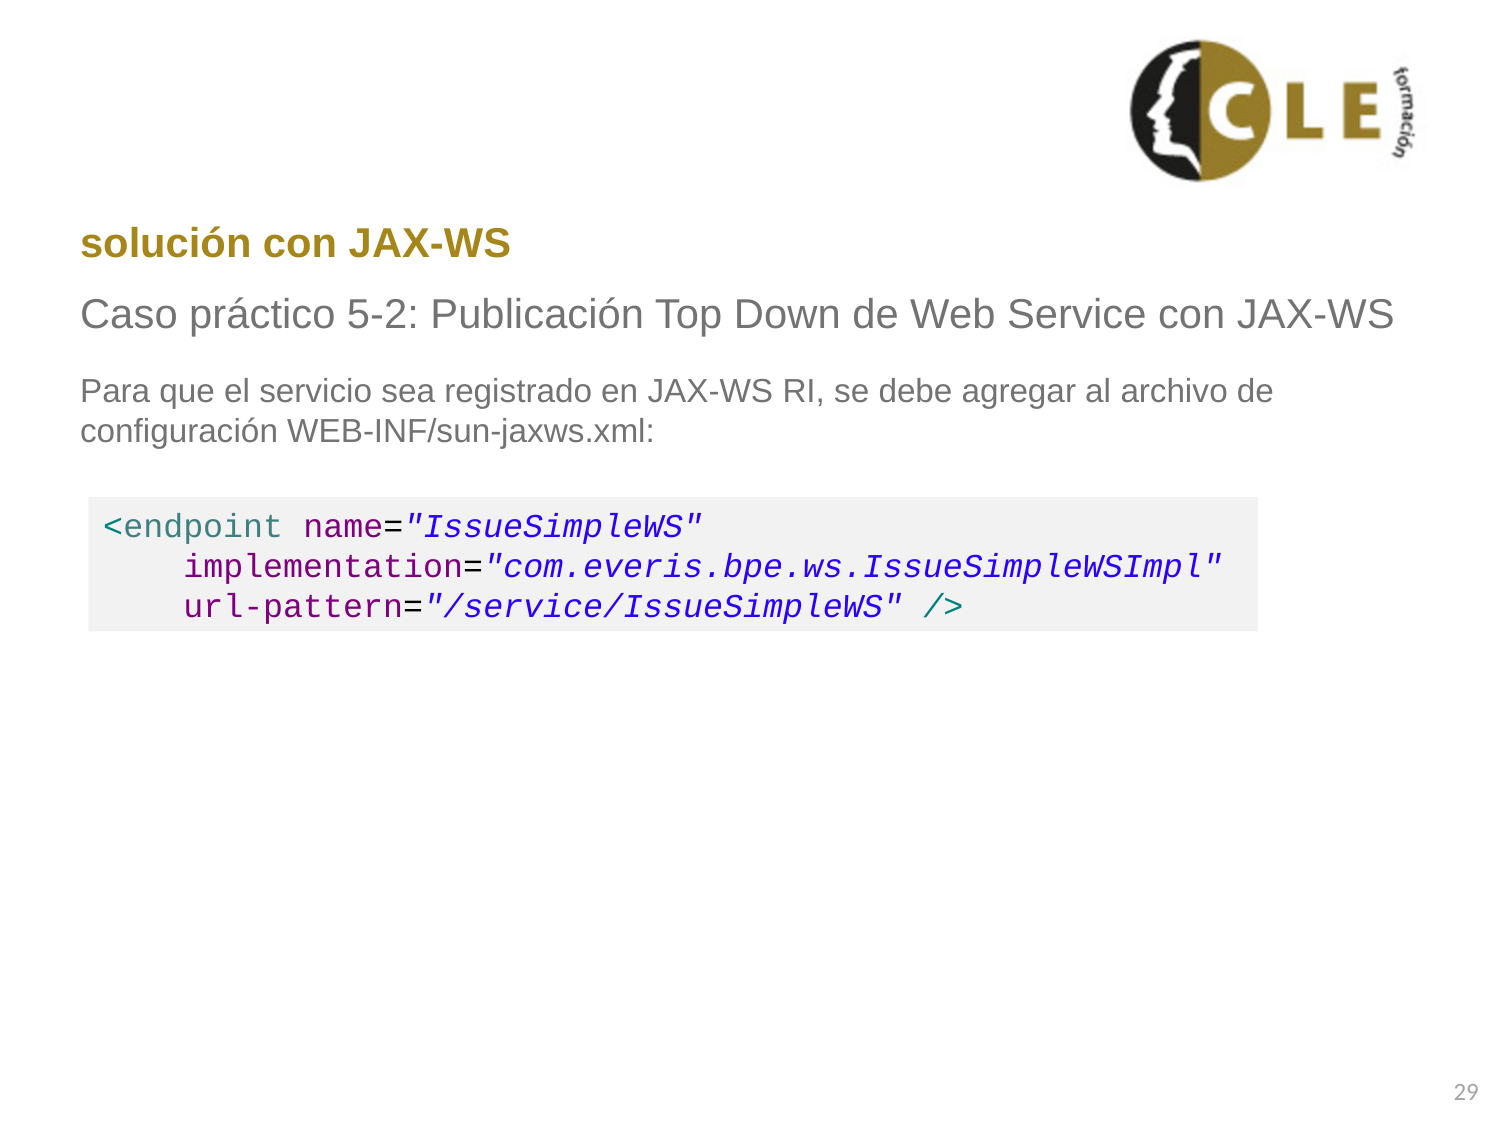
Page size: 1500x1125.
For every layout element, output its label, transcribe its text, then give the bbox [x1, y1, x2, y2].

title solución con JAX-WS [64, 208, 1424, 278]
text_box <endpoint name="IssueSimpleWS" implementation="com.everis.bpe.ws.IssueSimpleWSImpl" url-pattern="/service/IssueSimpleWS" /> [88, 497, 1258, 632]
list Para que el servicio sea registrado en JAX-WS RI, se debe agregar al archivo de configuración WEB-INF/sun-jaxws.xml: [64, 361, 1341, 468]
list Caso práctico 5-2: Publicación Top Down de Web Service con JAX-WS [64, 278, 1424, 350]
slide_number 29 [1386, 1060, 1495, 1121]
picture [1080, 19, 1450, 207]
